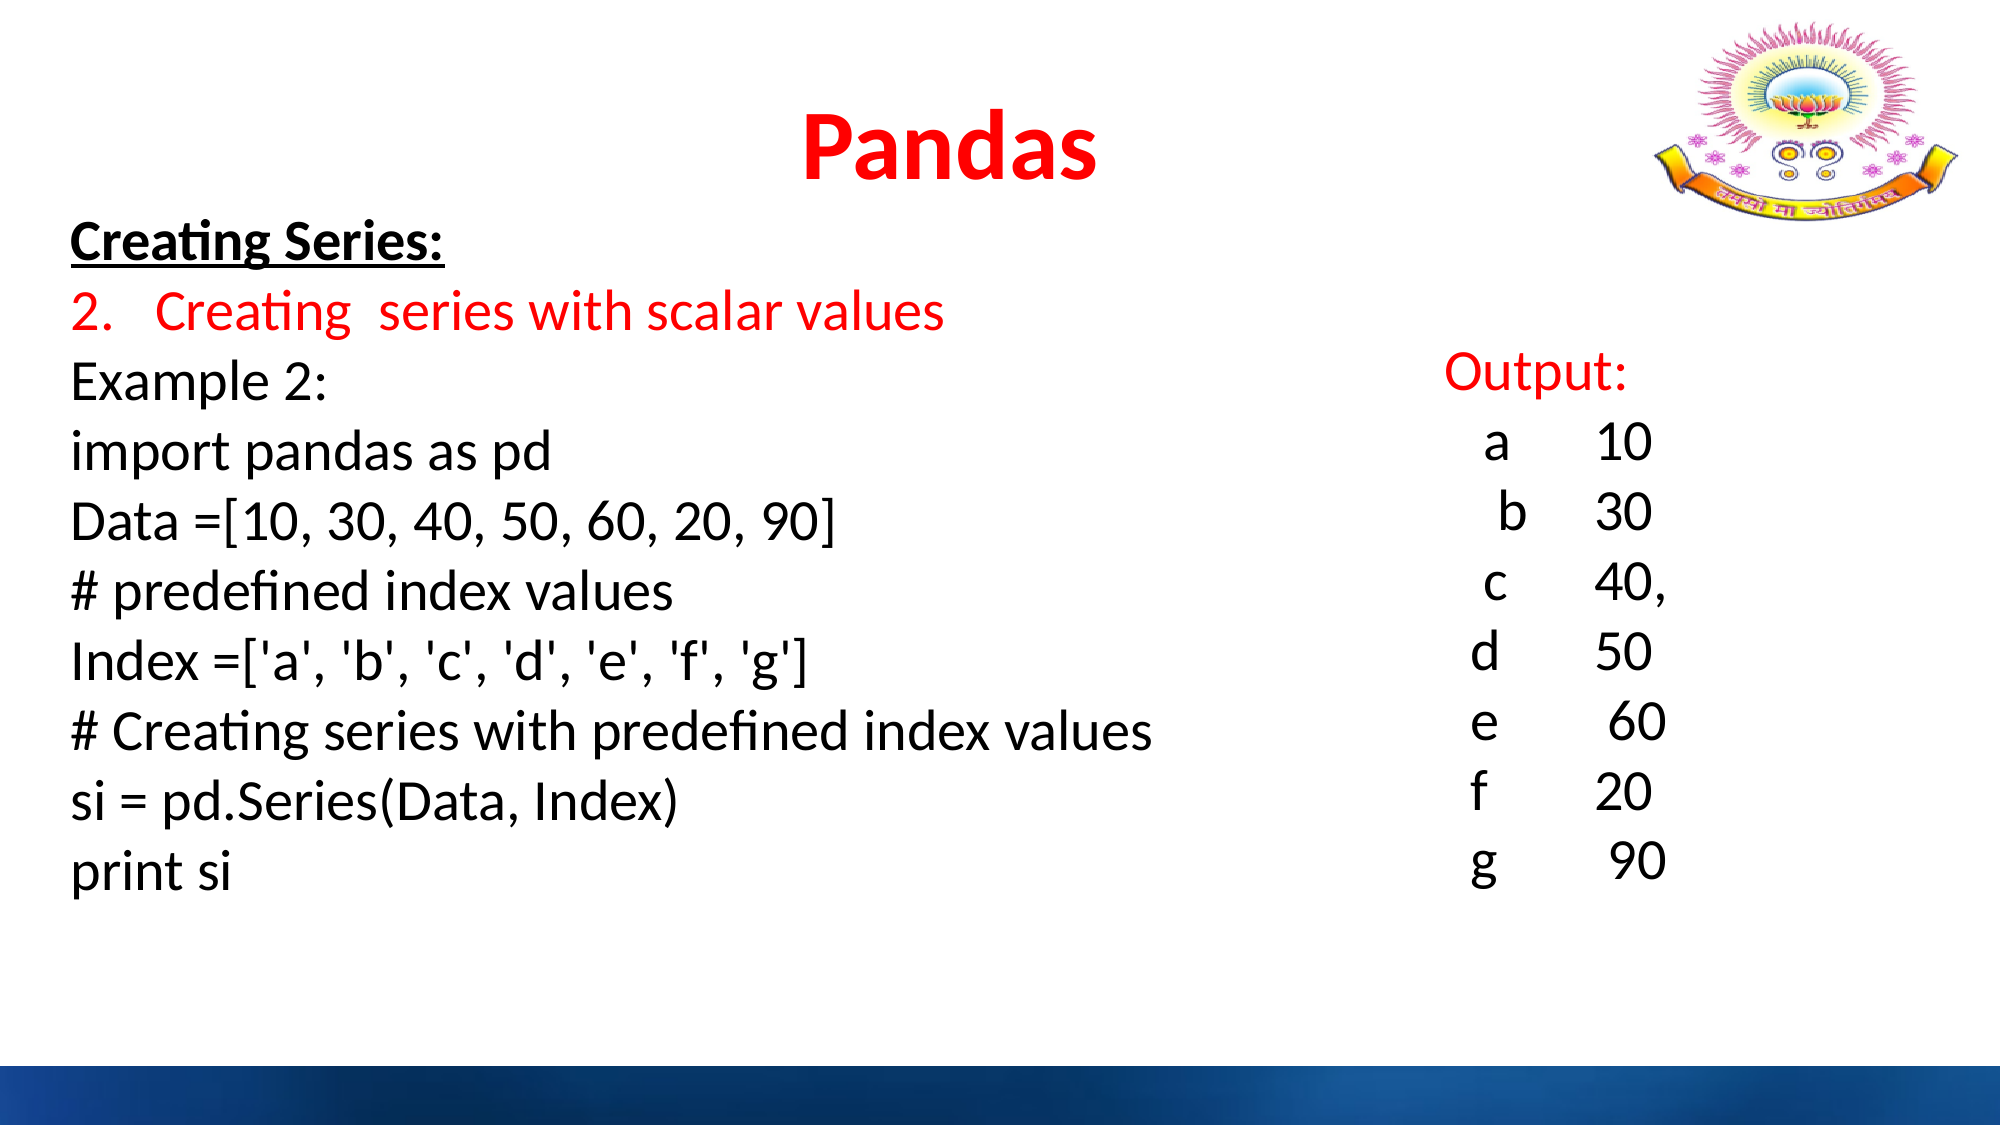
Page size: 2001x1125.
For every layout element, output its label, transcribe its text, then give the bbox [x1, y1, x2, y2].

picture [0, 1066, 2000, 1125]
text_box Output: a 10 b 30 c 40, d 50 e 60 f 20 g 90 [1429, 279, 1873, 900]
picture [1644, 19, 1976, 226]
text_box Creating Series: Creating series with scalar values Example 2: import pandas as pd Data =[10, 30, 40, 50, 60, 20, 90] # predefined index values Index =['a', 'b', 'c', 'd', 'e', 'f', 'g'] # Creating series with predefined index values si = pd.Series(Data, Index) print si [52, 193, 1344, 911]
text_box Pandas [266, 70, 1634, 209]
